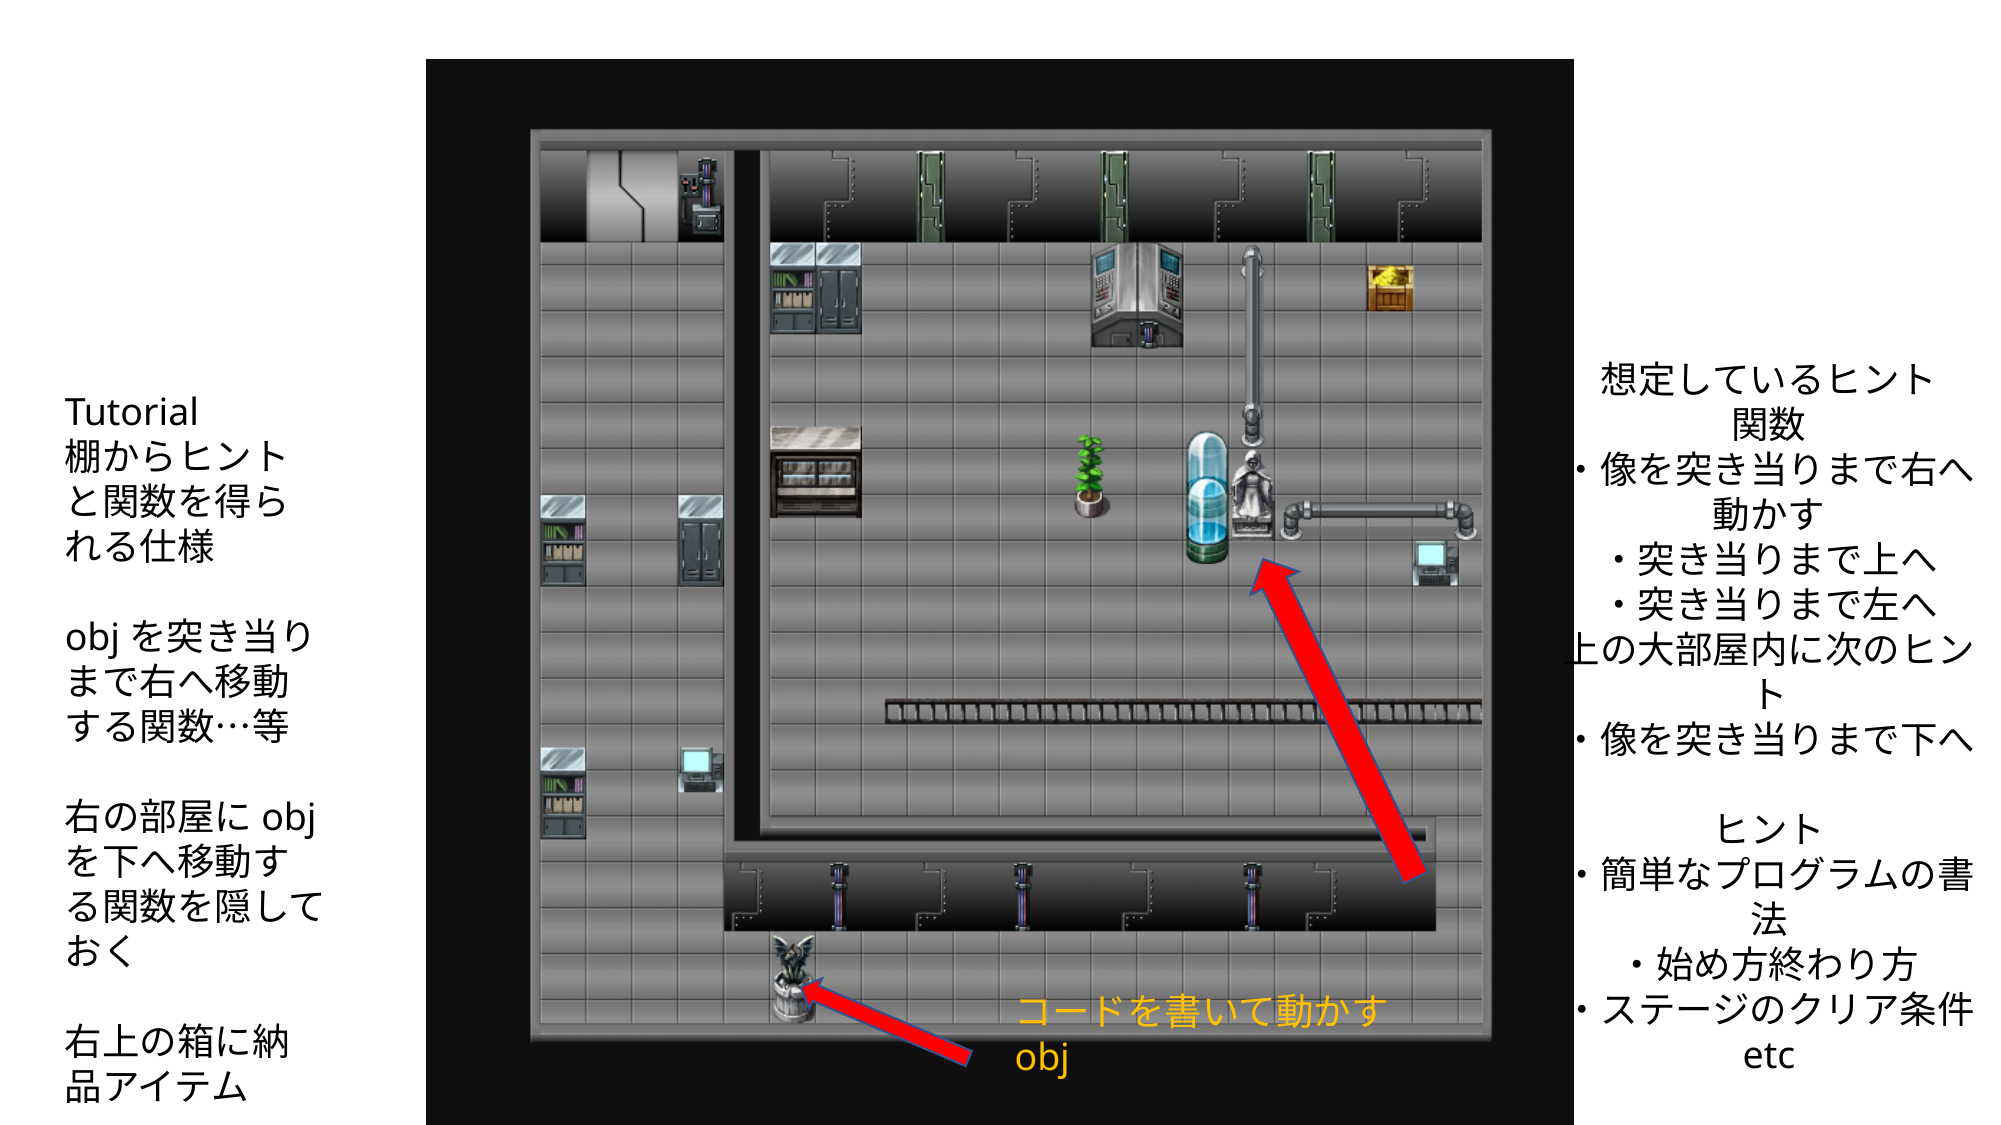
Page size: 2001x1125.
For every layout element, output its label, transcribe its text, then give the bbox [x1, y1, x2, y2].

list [426, 59, 1574, 1125]
text_box 想定しているヒント 関数 ・像を突き当りまで右へ動かす ・突き当りまで上へ ・突き当りまで左へ 上の大部屋内に次のヒント ・像を突き当りまで下へ ヒント ・簡単なプログラムの書法 ・始め方終わり方 ・ステージのクリア条件 etc [1574, 348, 1994, 1084]
text_box Tutorial 棚からヒントと関数を得られる仕様 objを突き当りまで右へ移動する関数…等 右の部屋にobjを下へ移動する関数を隠しておく 右上の箱に納品アイテム [50, 380, 342, 1116]
